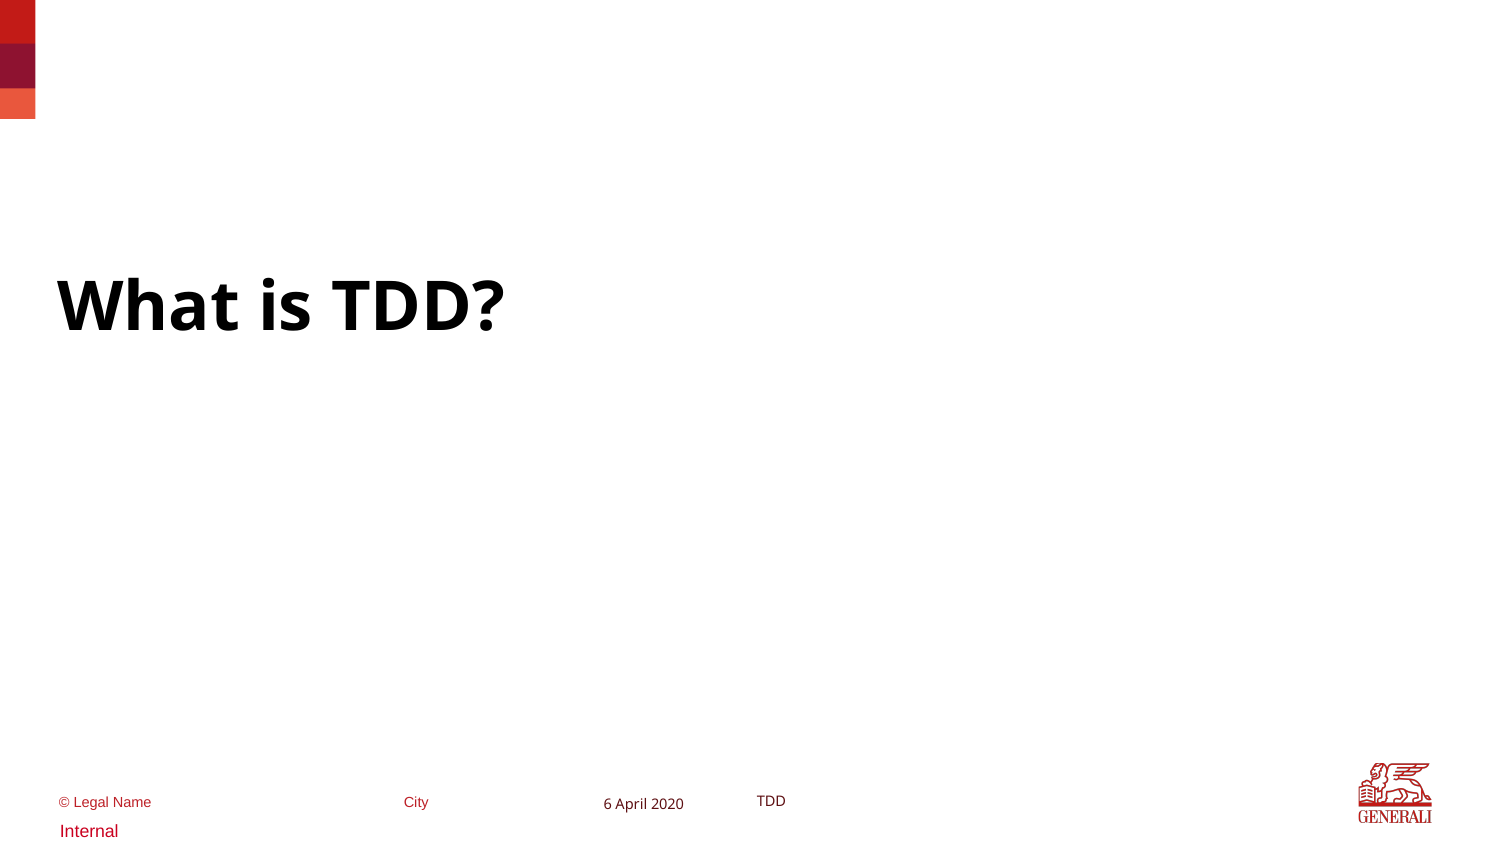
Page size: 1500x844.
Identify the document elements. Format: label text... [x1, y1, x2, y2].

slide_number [603, 794, 735, 809]
footer TDD [756, 794, 1232, 809]
list What is TDD? [56, 262, 1433, 436]
